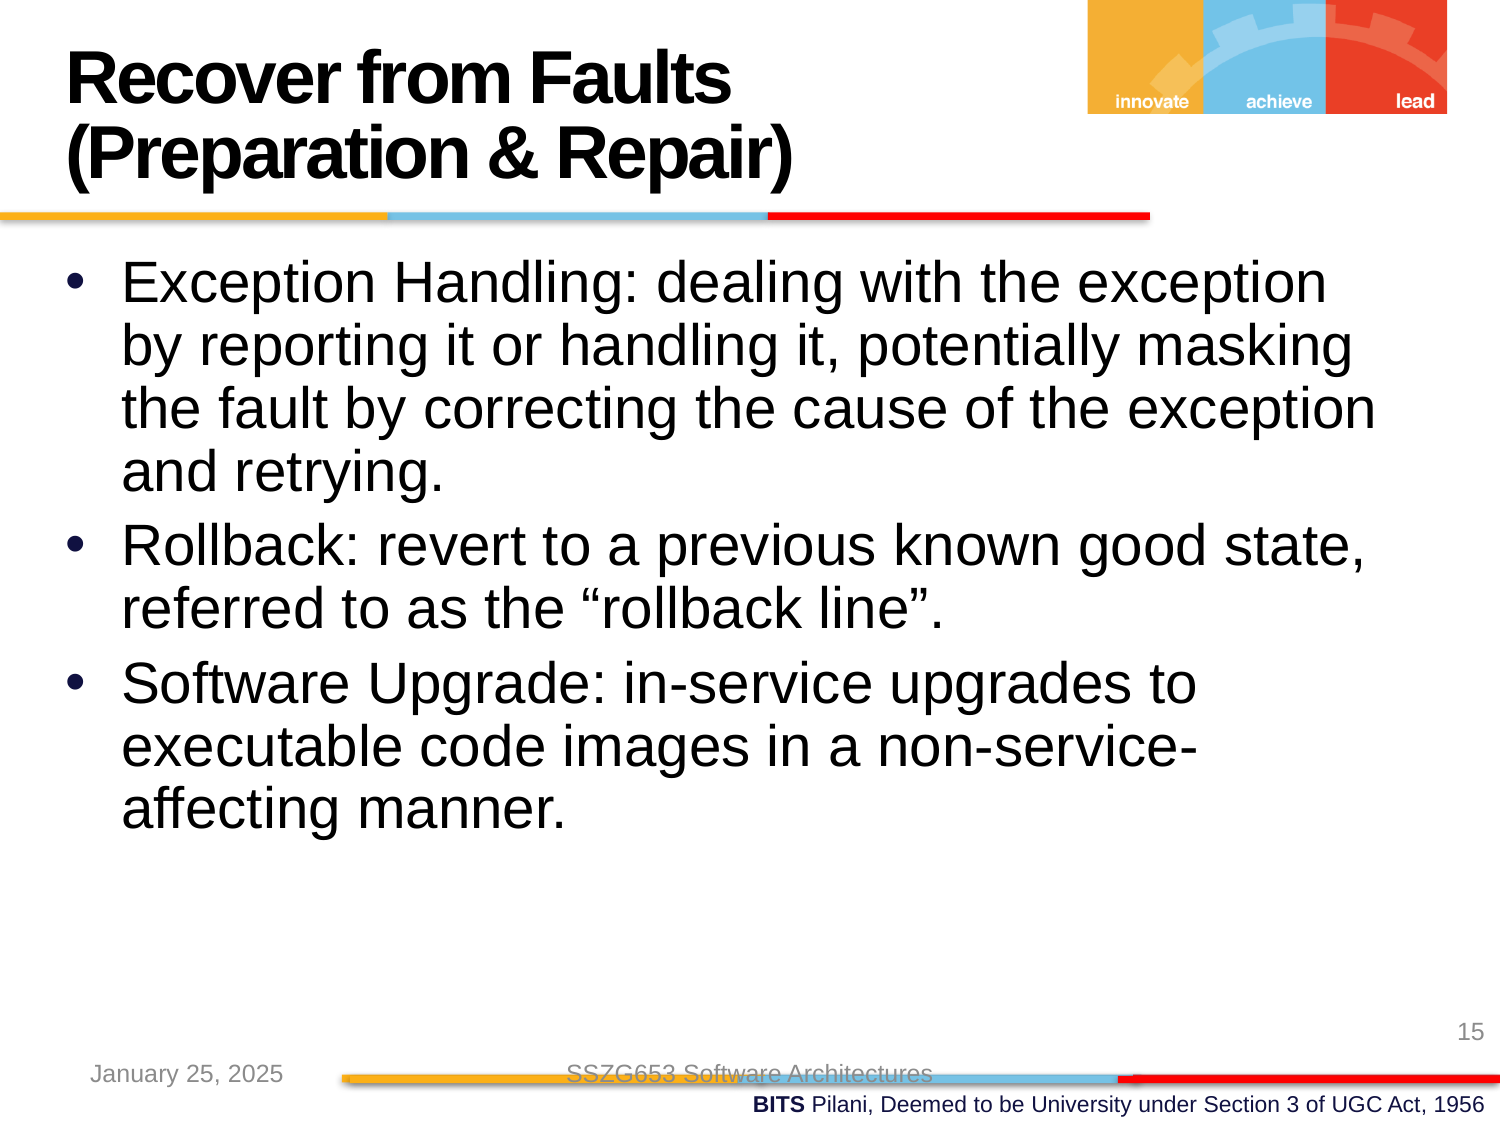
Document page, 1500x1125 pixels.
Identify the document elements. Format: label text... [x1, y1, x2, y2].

slide_number 15 [1149, 1000, 1500, 1061]
footer SSZG653 Software Architectures [512, 1042, 988, 1103]
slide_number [75, 1042, 425, 1103]
list Exception Handling: dealing with the exception by reporting it or handling it, potentially masking the fault by correcting the cause of the exception and retrying. Rollback: revert to a previous known good state, referred to as the “rollback line”. Software Upgrade: in-service upgrades to executable code images in a non-service-affecting manner. [50, 245, 1400, 988]
picture [1087, 0, 1448, 114]
list Recover from Faults (Preparation & Repair) [50, 24, 1088, 213]
